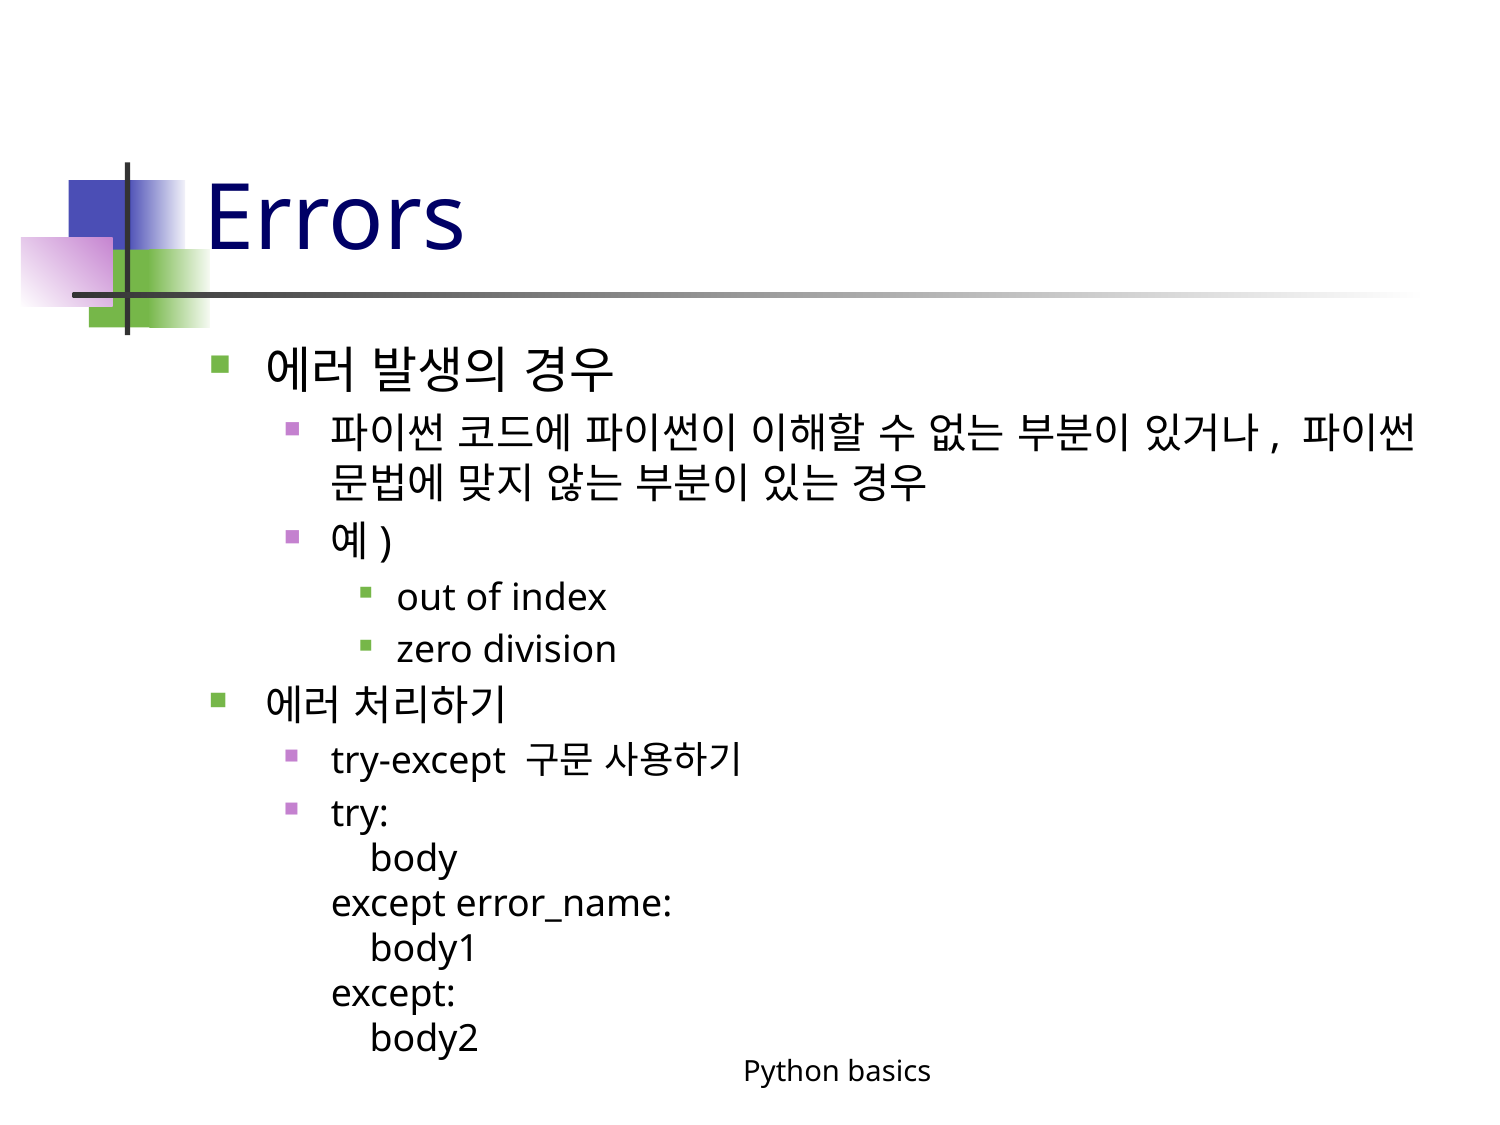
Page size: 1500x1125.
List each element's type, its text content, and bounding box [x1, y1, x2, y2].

footer Python basics [600, 1024, 1075, 1100]
list 에러 발생의 경우 파이썬 코드에 파이썬이 이해할 수 없는 부분이 있거나, 파이썬 문법에 맞지 않는 부분이 있는 경우 예) out of index zero division 에러 처리하기 try-except 구문 사용하기 try: body except error_name: body1 except: body2 [193, 331, 1469, 1006]
title Errors [188, 35, 1468, 275]
